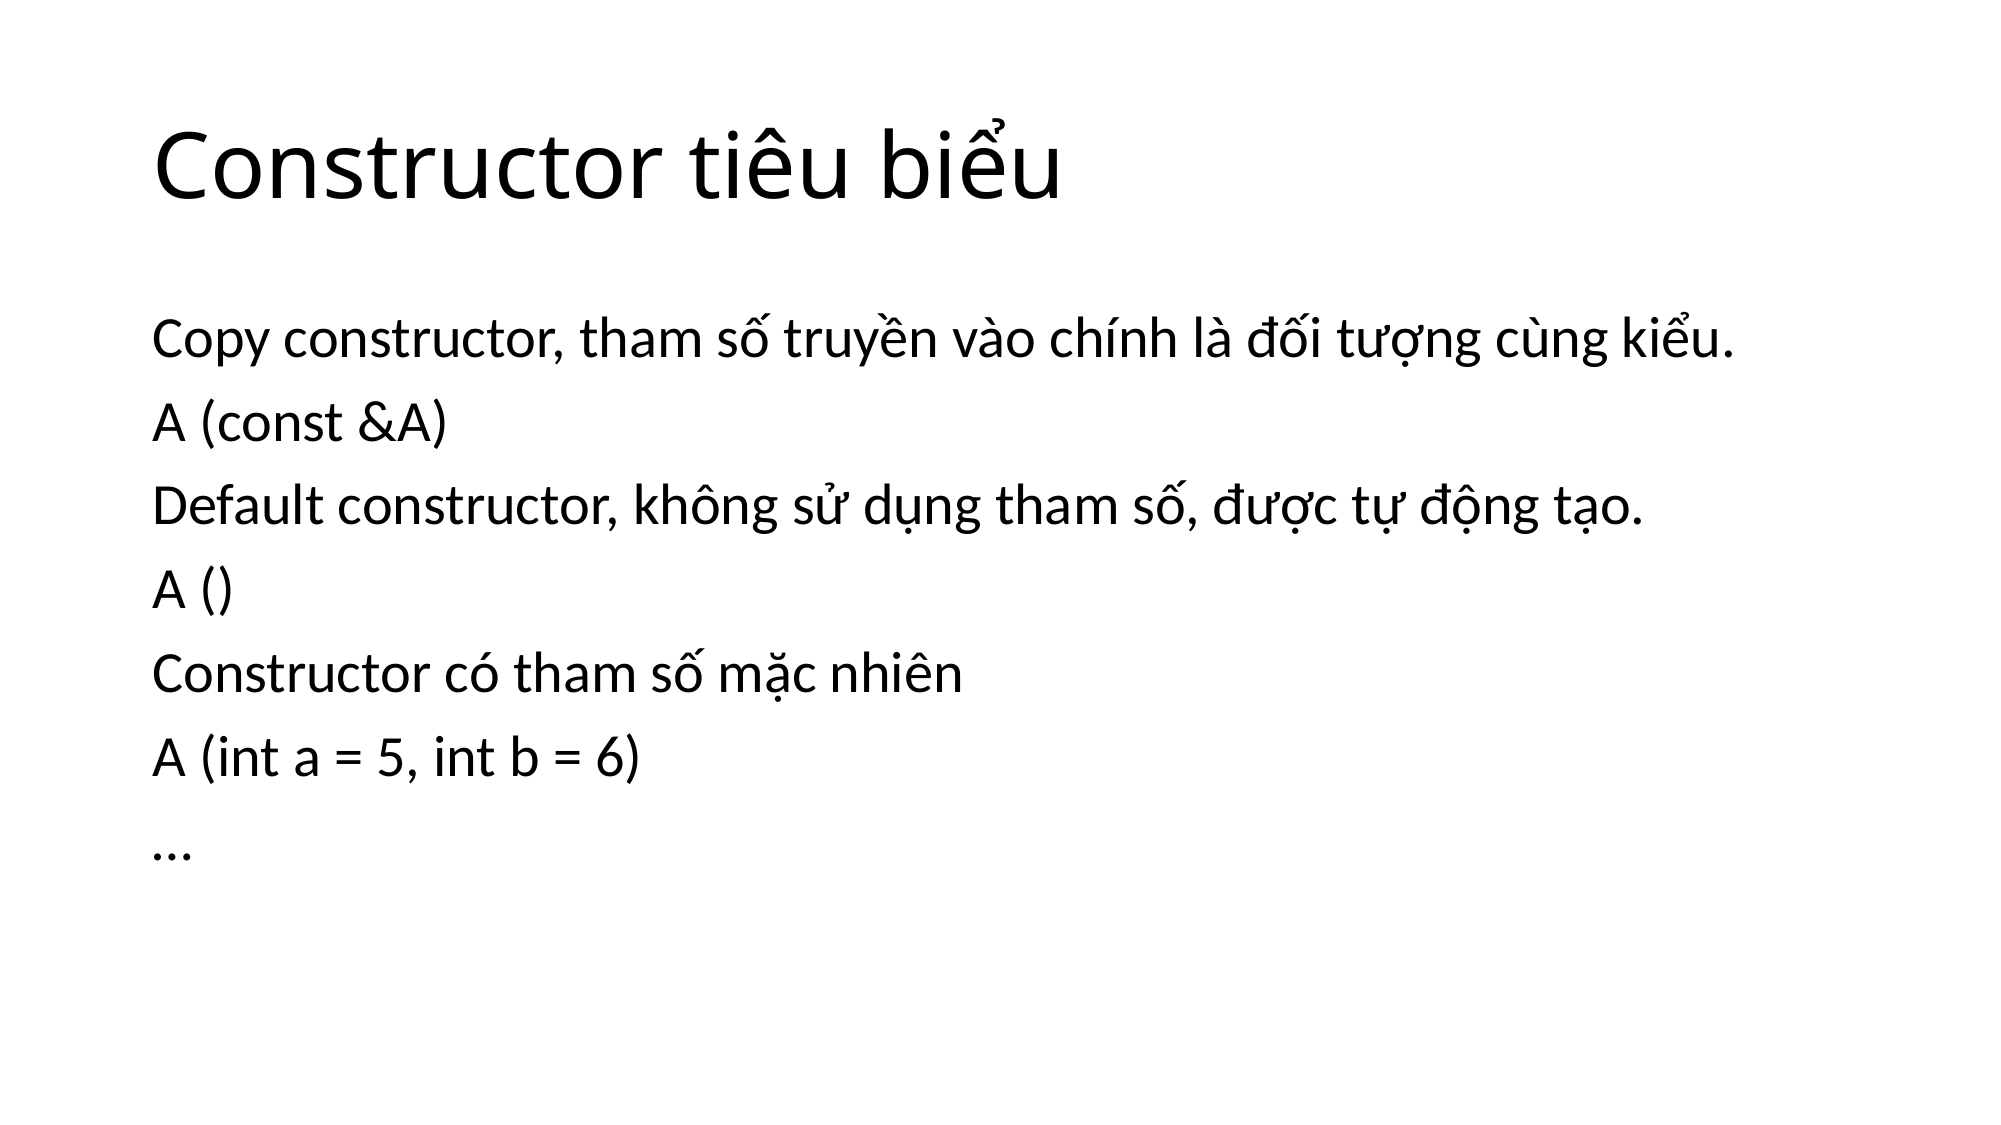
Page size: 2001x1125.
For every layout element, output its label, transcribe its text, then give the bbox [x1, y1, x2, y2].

title Constructor tiêu biểu [137, 59, 1863, 278]
list Copy constructor, tham số truyền vào chính là đối tượng cùng kiểu. A (const &A) Default constructor, không sử dụng tham số, được tự động tạo. A () Constructor có tham số mặc nhiên A (int a = 5, int b = 6) … [137, 299, 1863, 1014]
